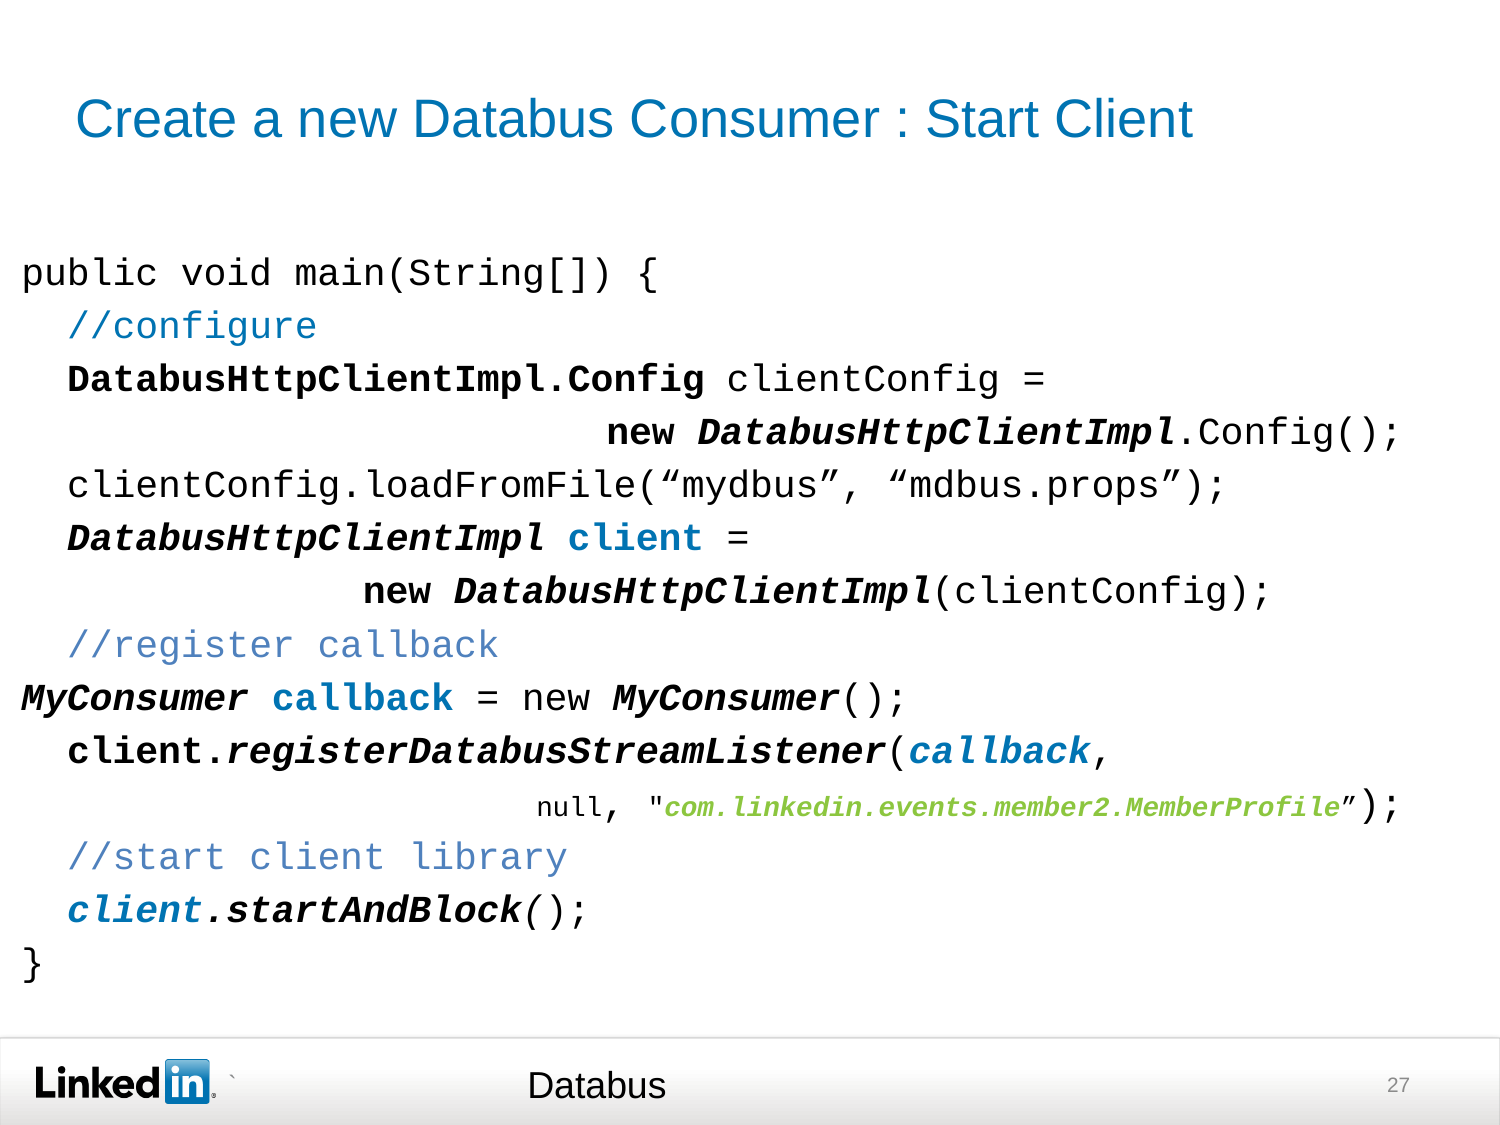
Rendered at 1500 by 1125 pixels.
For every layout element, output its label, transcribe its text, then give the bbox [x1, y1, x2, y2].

title Create a new Databus Consumer : Start Client [75, 33, 1425, 199]
list public void main(String[]) { //configure DatabusHttpClientImpl.Config clientConfig = new DatabusHttpClientImpl.Config(); clientConfig.loadFromFile(“mydbus”, “mdbus.props”); DatabusHttpClientImpl client = new DatabusHttpClientImpl(clientConfig); //register callback MyConsumer callback = new MyConsumer(); client.registerDatabusStreamListener(callback, null, "com.linkedin.events.member2.MemberProfile”); //start client library client.startAndBlock(); } [21, 239, 1418, 995]
slide_number 27 [1074, 1053, 1425, 1114]
picture [36, 1059, 216, 1104]
footer Databus [512, 1053, 988, 1114]
